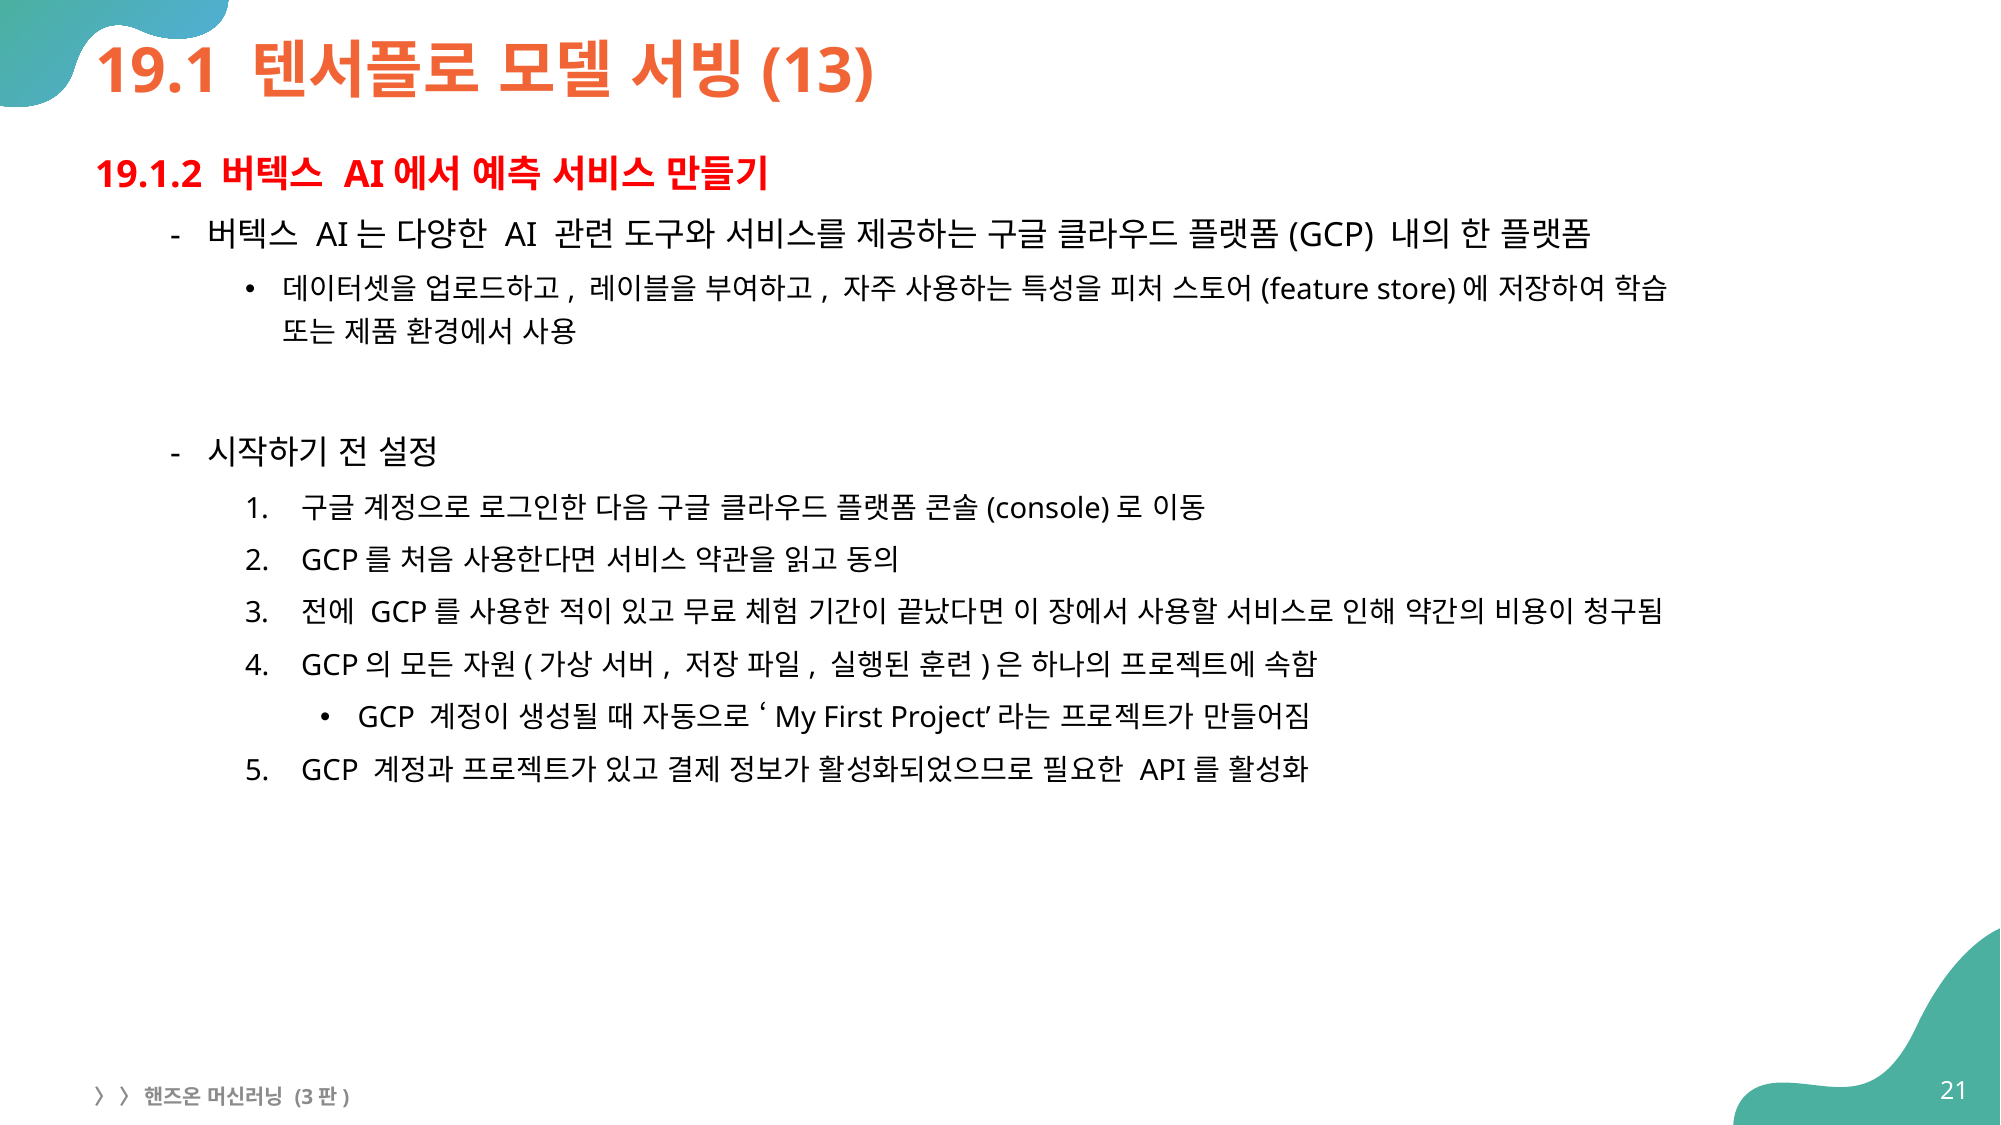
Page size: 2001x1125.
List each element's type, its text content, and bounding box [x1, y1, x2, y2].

footer 〉 〉 핸즈온 머신러닝 (3판) [79, 1078, 755, 1114]
slide_number 21 [1917, 1061, 1984, 1122]
title 19.1 텐서플로 모델 서빙(13) [79, 17, 1931, 128]
list 19.1.2 버텍스 AI에서 예측 서비스 만들기 버텍스 AI는 다양한 AI 관련 도구와 서비스를 제공하는 구글 클라우드 플랫폼(GCP) 내의 한 플랫폼 데이터셋을 업로드하고, 레이블을 부여하고, 자주 사용하는 특성을 피처 스토어(feature store)에 저장하여 학습 또는 제품 환경에서 사용 시작하기 전 설정 구글 계정으로 로그인한 다음 구글 클라우드 플랫폼 콘솔(console)로 이동 GCP를 처음 사용한다면 서비스 약관을 읽고 동의 전에 GCP를 사용한 적이 있고 무료 체험 기간이 끝났다면 이 장에서 사용할 서비스로 인해 약간의 비용이 청구됨 GCP의 모든 자원(가상 서버, 저장 파일, 실행된 훈련)은 하나의 프로젝트에 속함 GCP 계정이 생성될 때 자동으로 ‘My First Project’라는 프로젝트가 만들어짐 GCP 계정과 프로젝트가 있고 결제 정보가 활성화되었으므로 필요한 API를 활성화 [79, 133, 1892, 1035]
